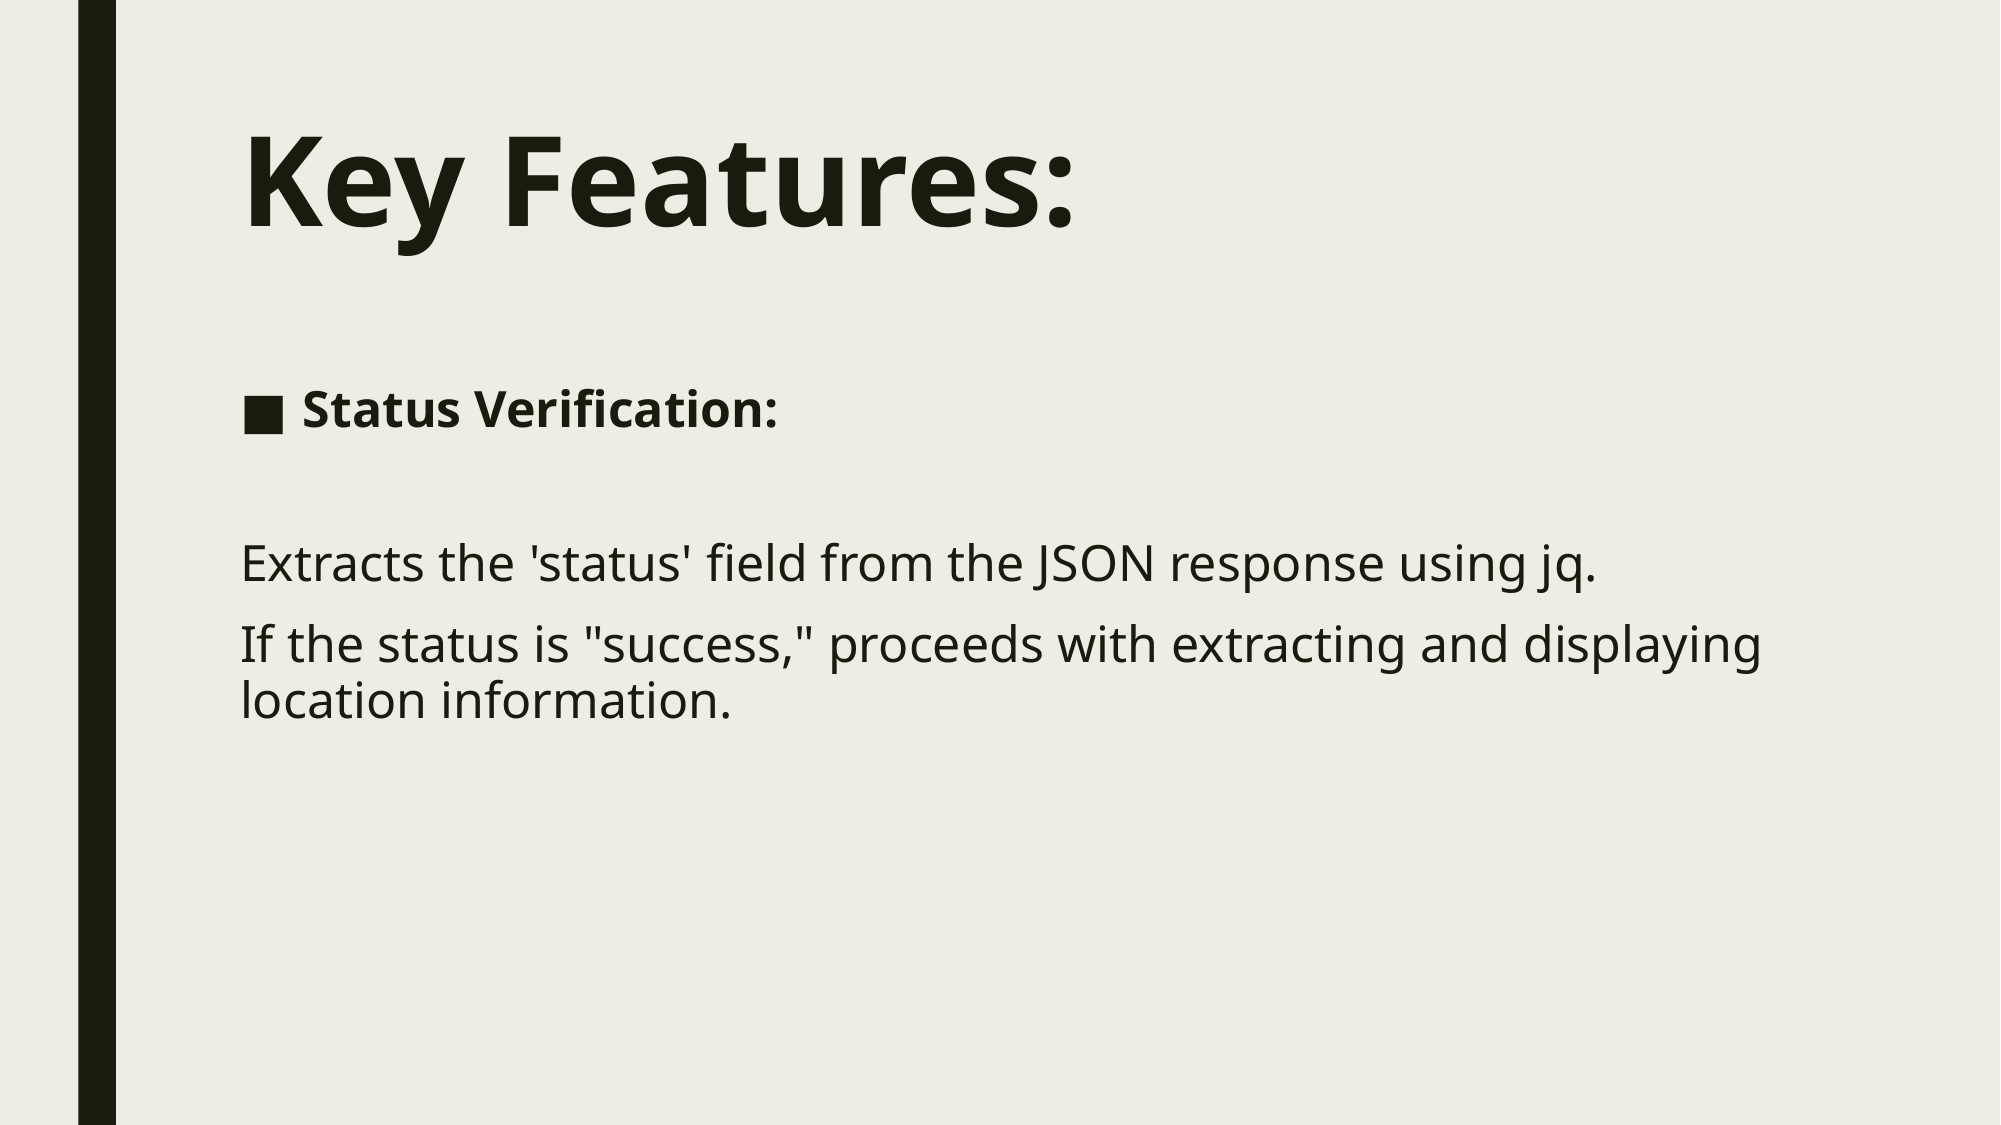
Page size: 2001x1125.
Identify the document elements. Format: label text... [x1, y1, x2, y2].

title Key Features: [225, 112, 1800, 357]
list Status Verification: Extracts the 'status' field from the JSON response using jq. If the status is "success," proceeds with extracting and displaying location information. [225, 375, 1800, 963]
